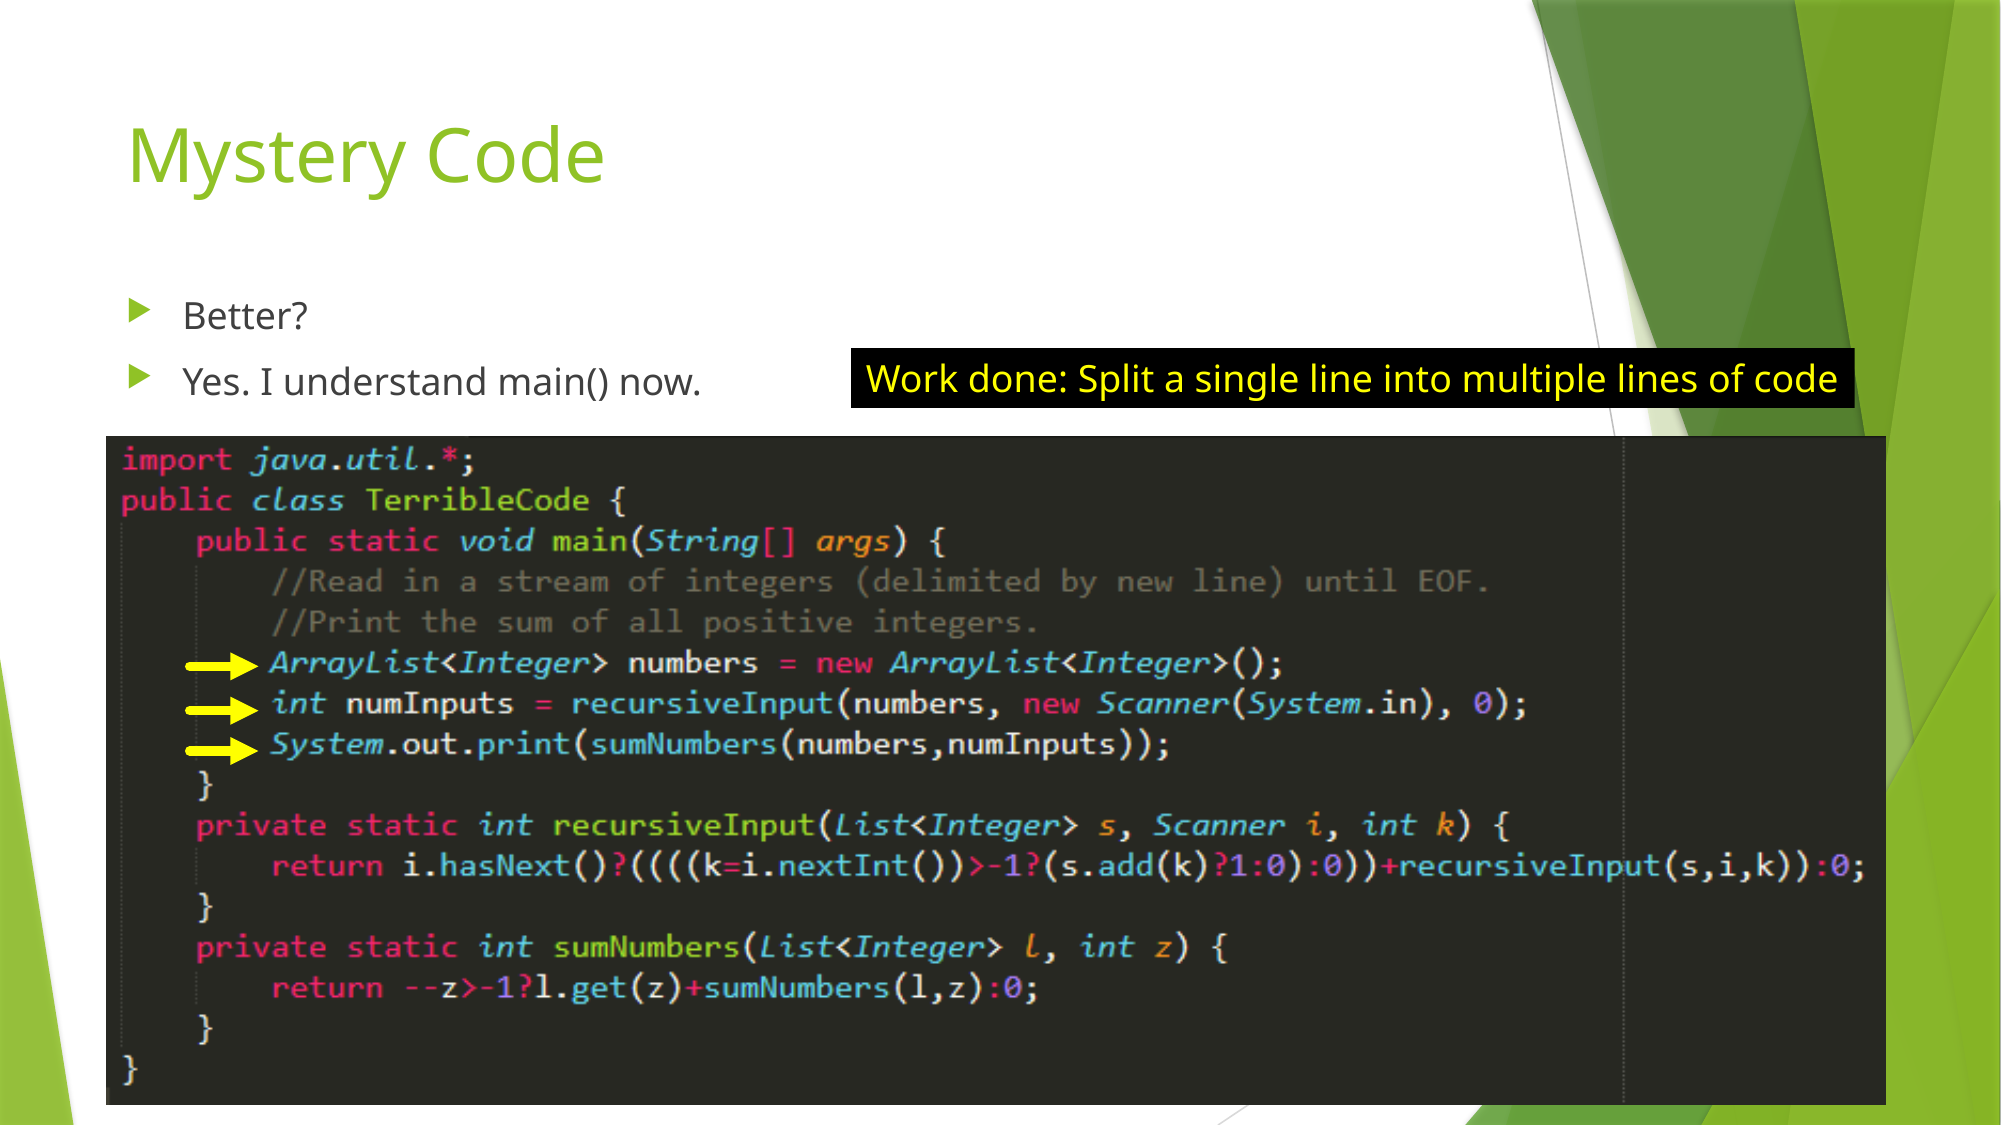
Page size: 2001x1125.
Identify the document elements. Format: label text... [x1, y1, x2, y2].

title Mystery Code [111, 99, 1522, 284]
text_box Work done: Split a single line into multiple lines of code [851, 348, 1855, 408]
picture [105, 435, 1886, 1106]
list Better? Yes. I understand main() now. [111, 284, 1522, 435]
